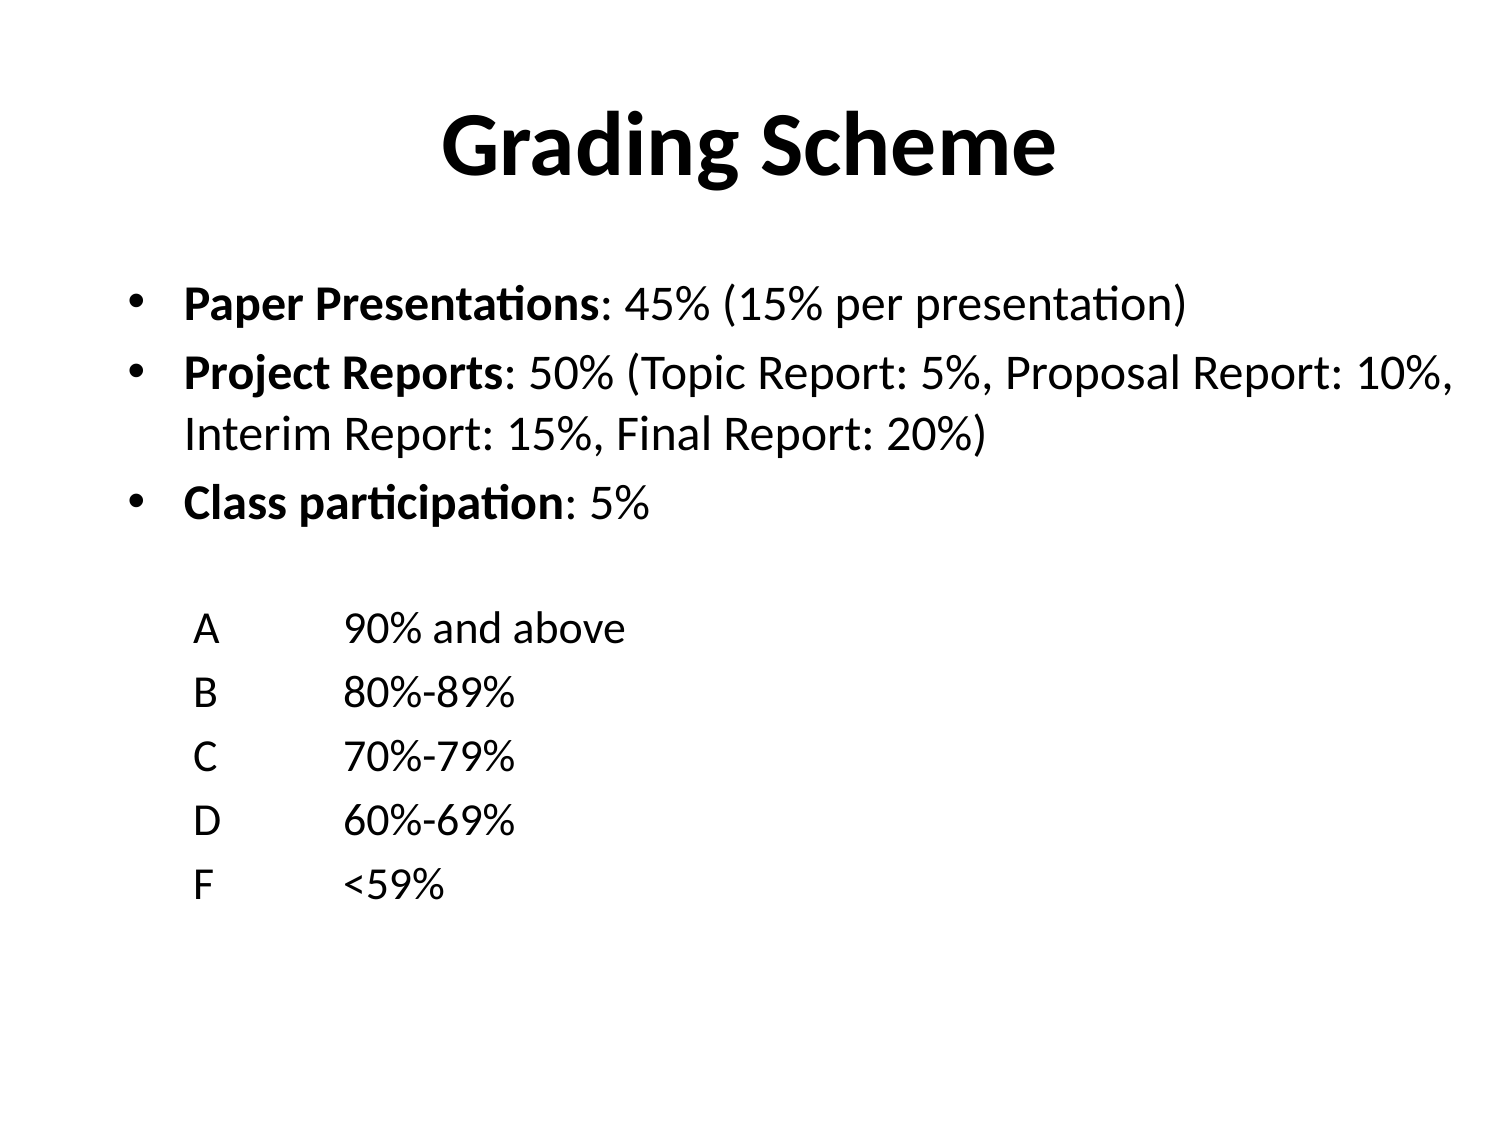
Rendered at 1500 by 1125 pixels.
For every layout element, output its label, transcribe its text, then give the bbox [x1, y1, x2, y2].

title Grading Scheme [75, 45, 1425, 233]
list Paper Presentations: 45% (15% per presentation) Project Reports: 50% (Topic Report: 5%, Proposal Report: 10%, Interim Report: 15%, Final Report: 20%) Class participation: 5% A 90% and above B 80%-89% C 70%-79% D 60%-69% F <59% [112, 262, 1475, 938]
